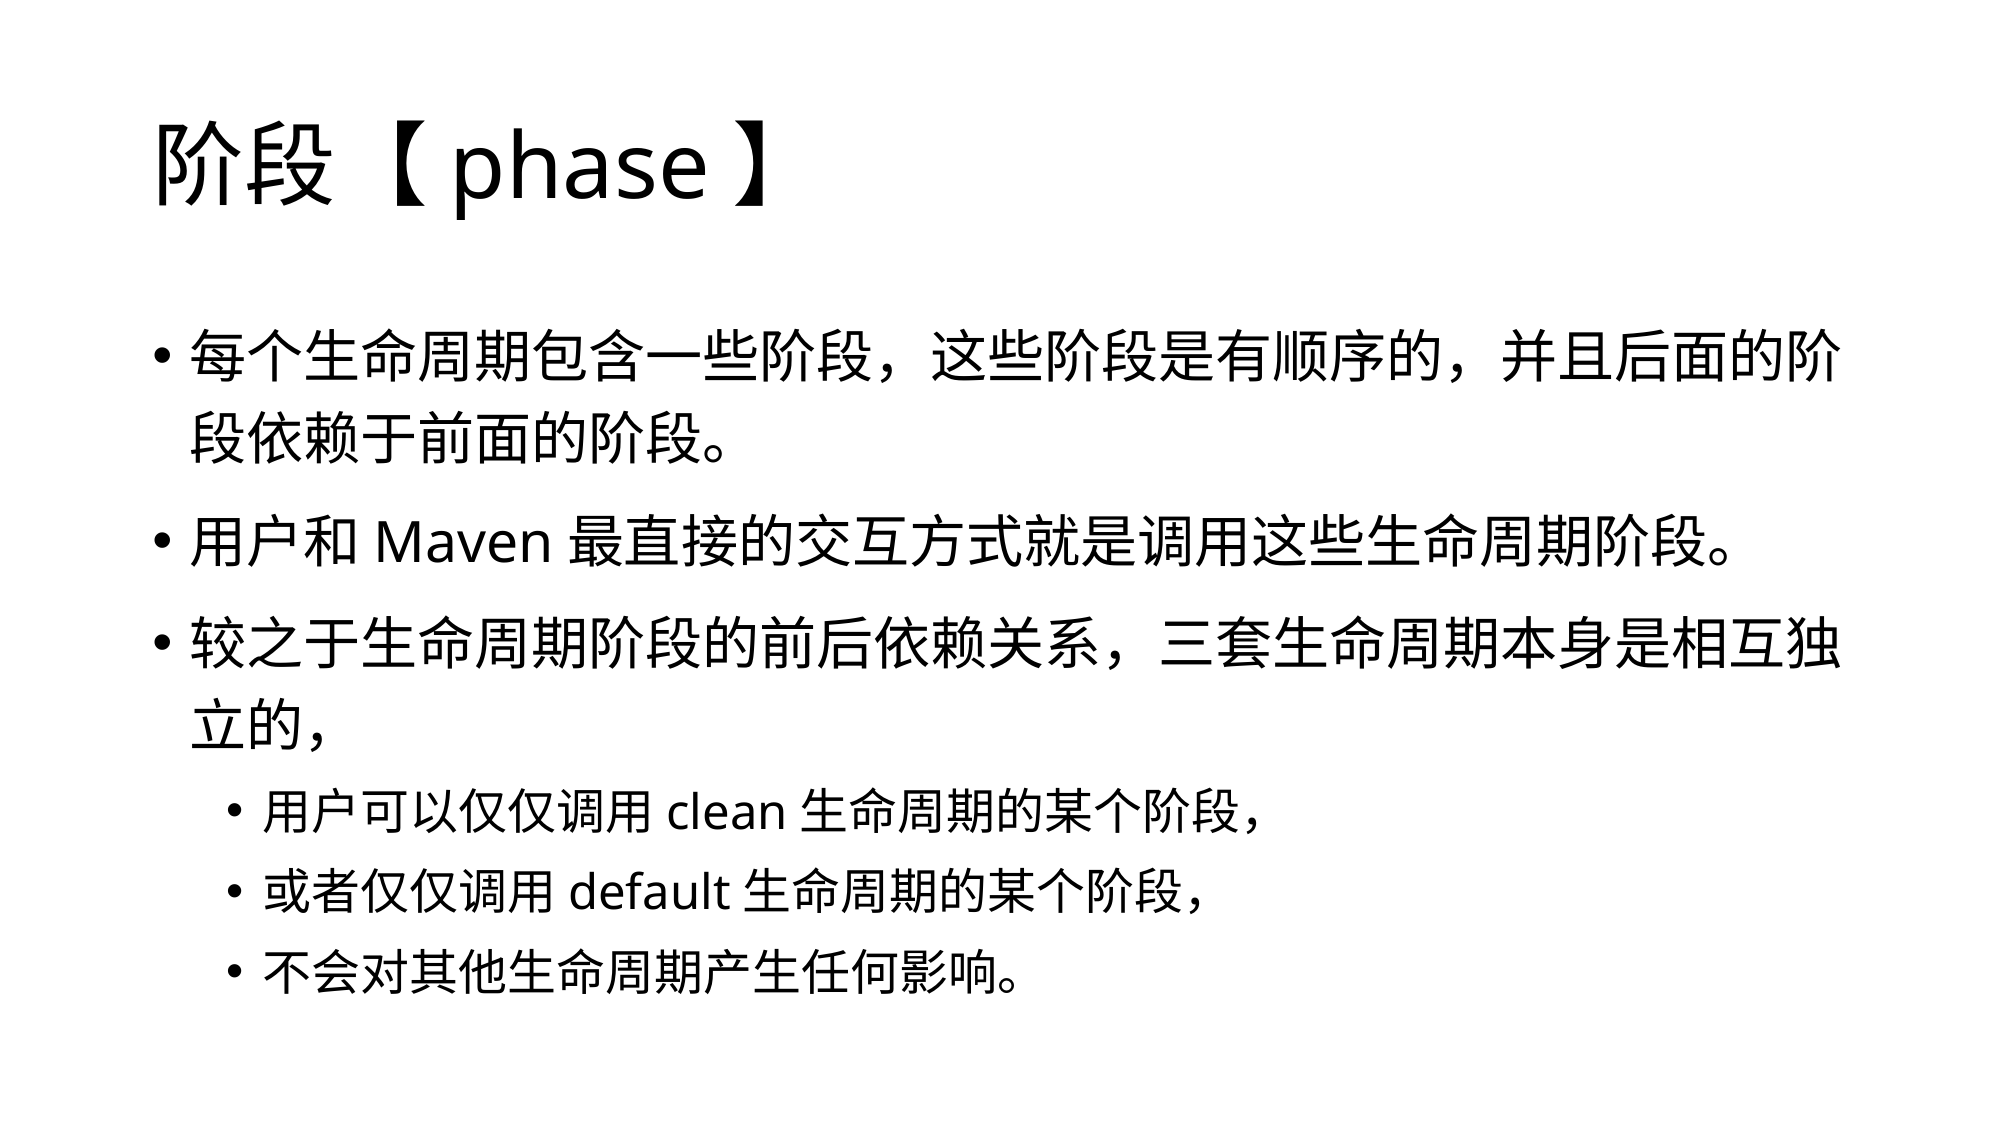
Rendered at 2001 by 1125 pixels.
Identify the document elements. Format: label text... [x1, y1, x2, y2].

list 每个生命周期包含一些阶段，这些阶段是有顺序的，并且后面的阶段依赖于前面的阶段。 用户和Maven最直接的交互方式就是调用这些生命周期阶段。 较之于生命周期阶段的前后依赖关系，三套生命周期本身是相互独立的， 用户可以仅仅调用clean生命周期的某个阶段， 或者仅仅调用default生命周期的某个阶段， 不会对其他生命周期产生任何影响。 [137, 299, 1863, 1014]
title 阶段【phase】 [137, 59, 1863, 278]
